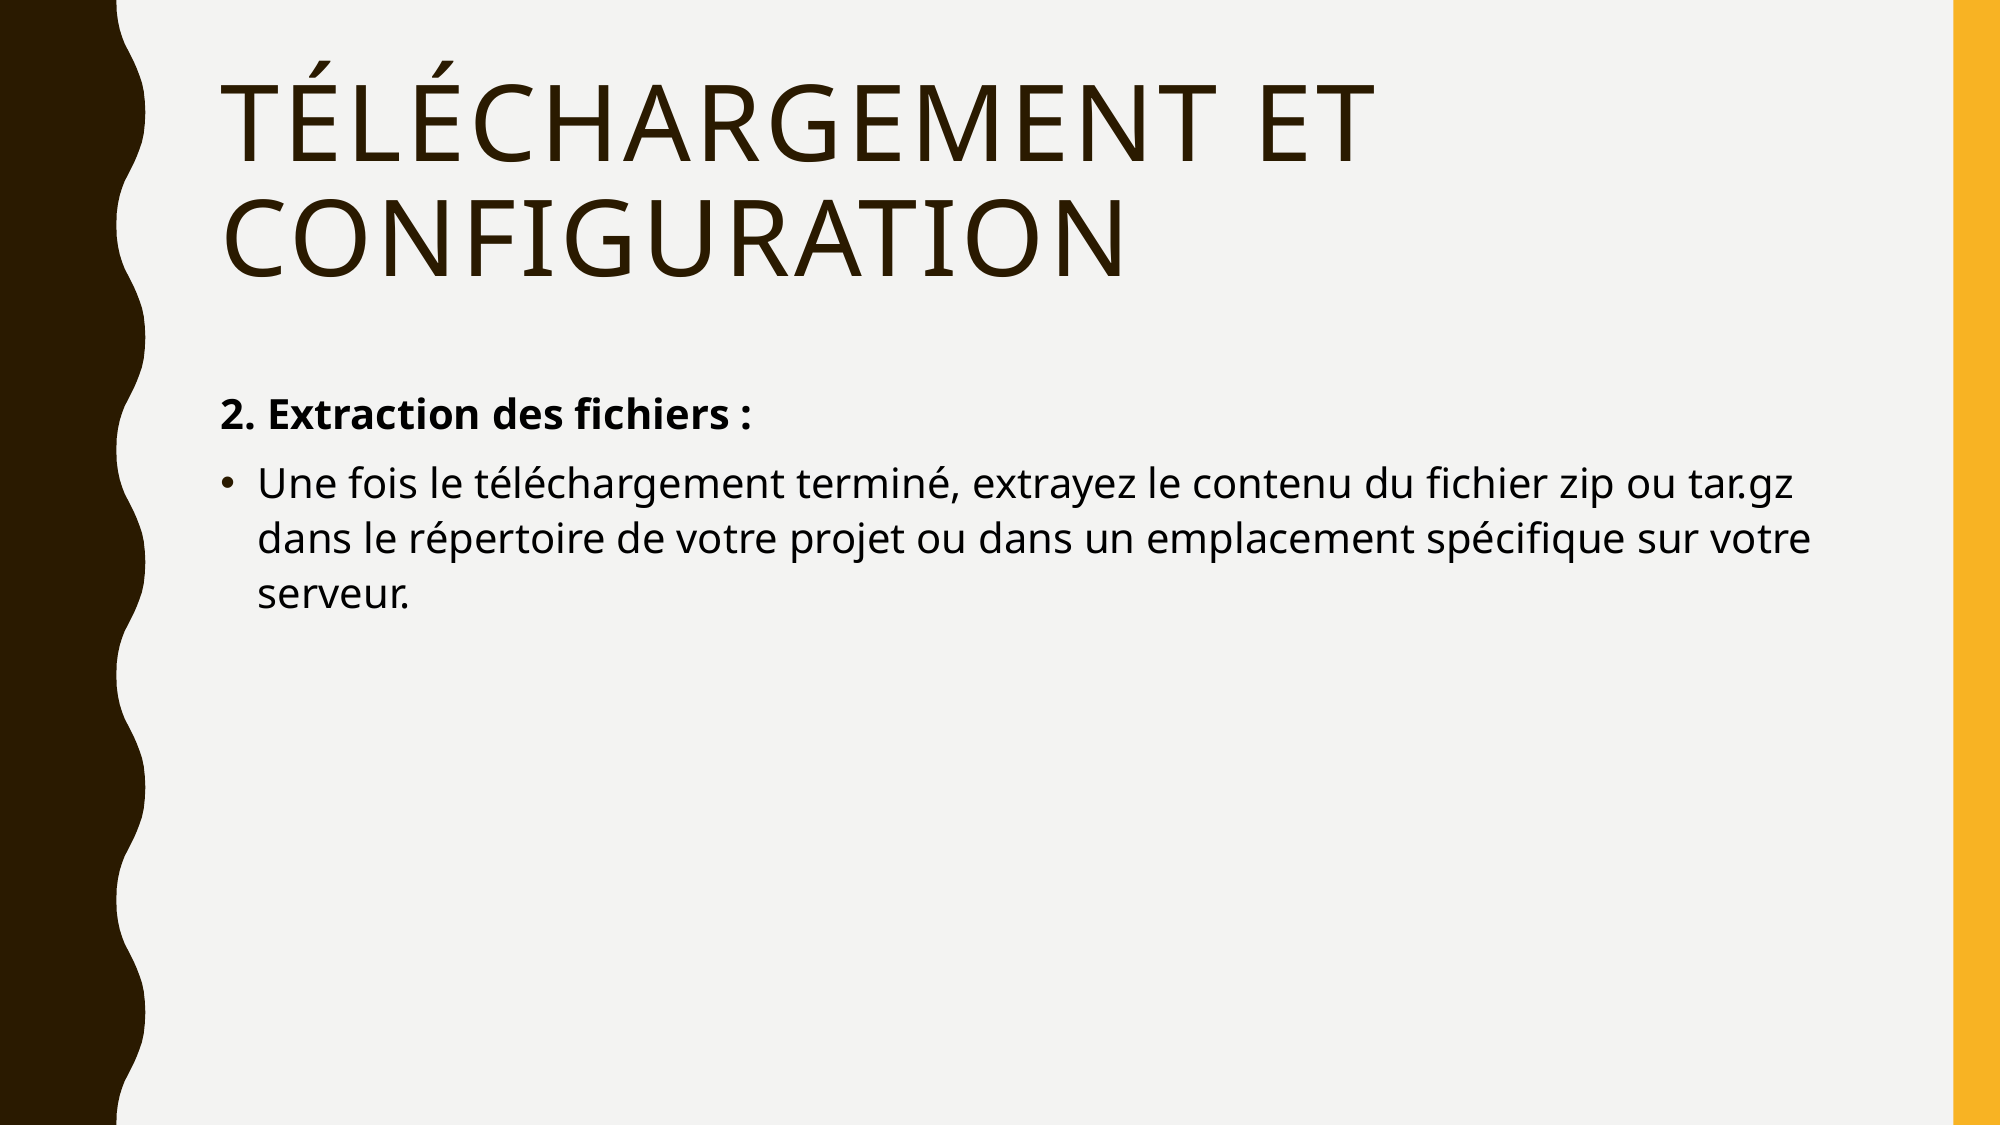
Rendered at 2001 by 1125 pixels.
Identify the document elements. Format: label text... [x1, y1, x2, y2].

title Téléchargement et configuration [205, 62, 1875, 308]
list 2. Extraction des fichiers : Une fois le téléchargement terminé, extrayez le contenu du fichier zip ou tar.gz dans le répertoire de votre projet ou dans un emplacement spécifique sur votre serveur. [205, 375, 1875, 965]
